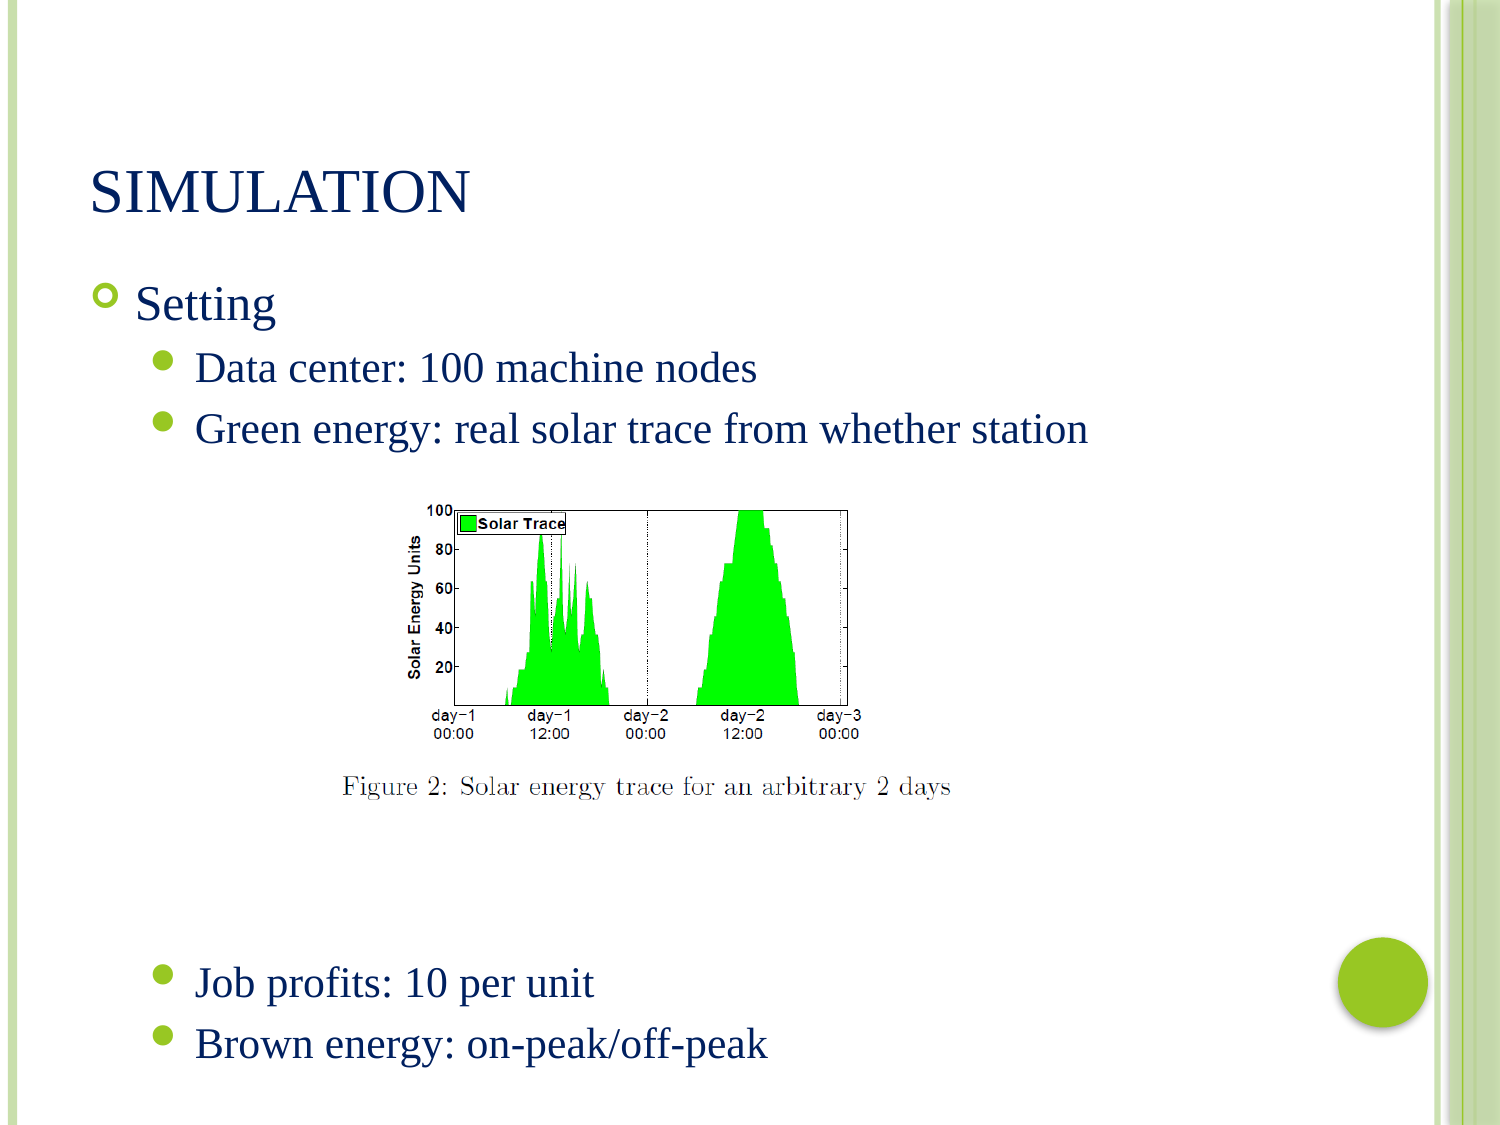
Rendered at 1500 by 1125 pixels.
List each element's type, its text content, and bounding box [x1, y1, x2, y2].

title Simulation [75, 45, 1300, 233]
picture [322, 474, 972, 816]
list Setting Data center: 100 machine nodes Green energy: real solar trace from whether station Job profits: 10 per unit Brown energy: on-peak/off-peak [75, 262, 1300, 1062]
